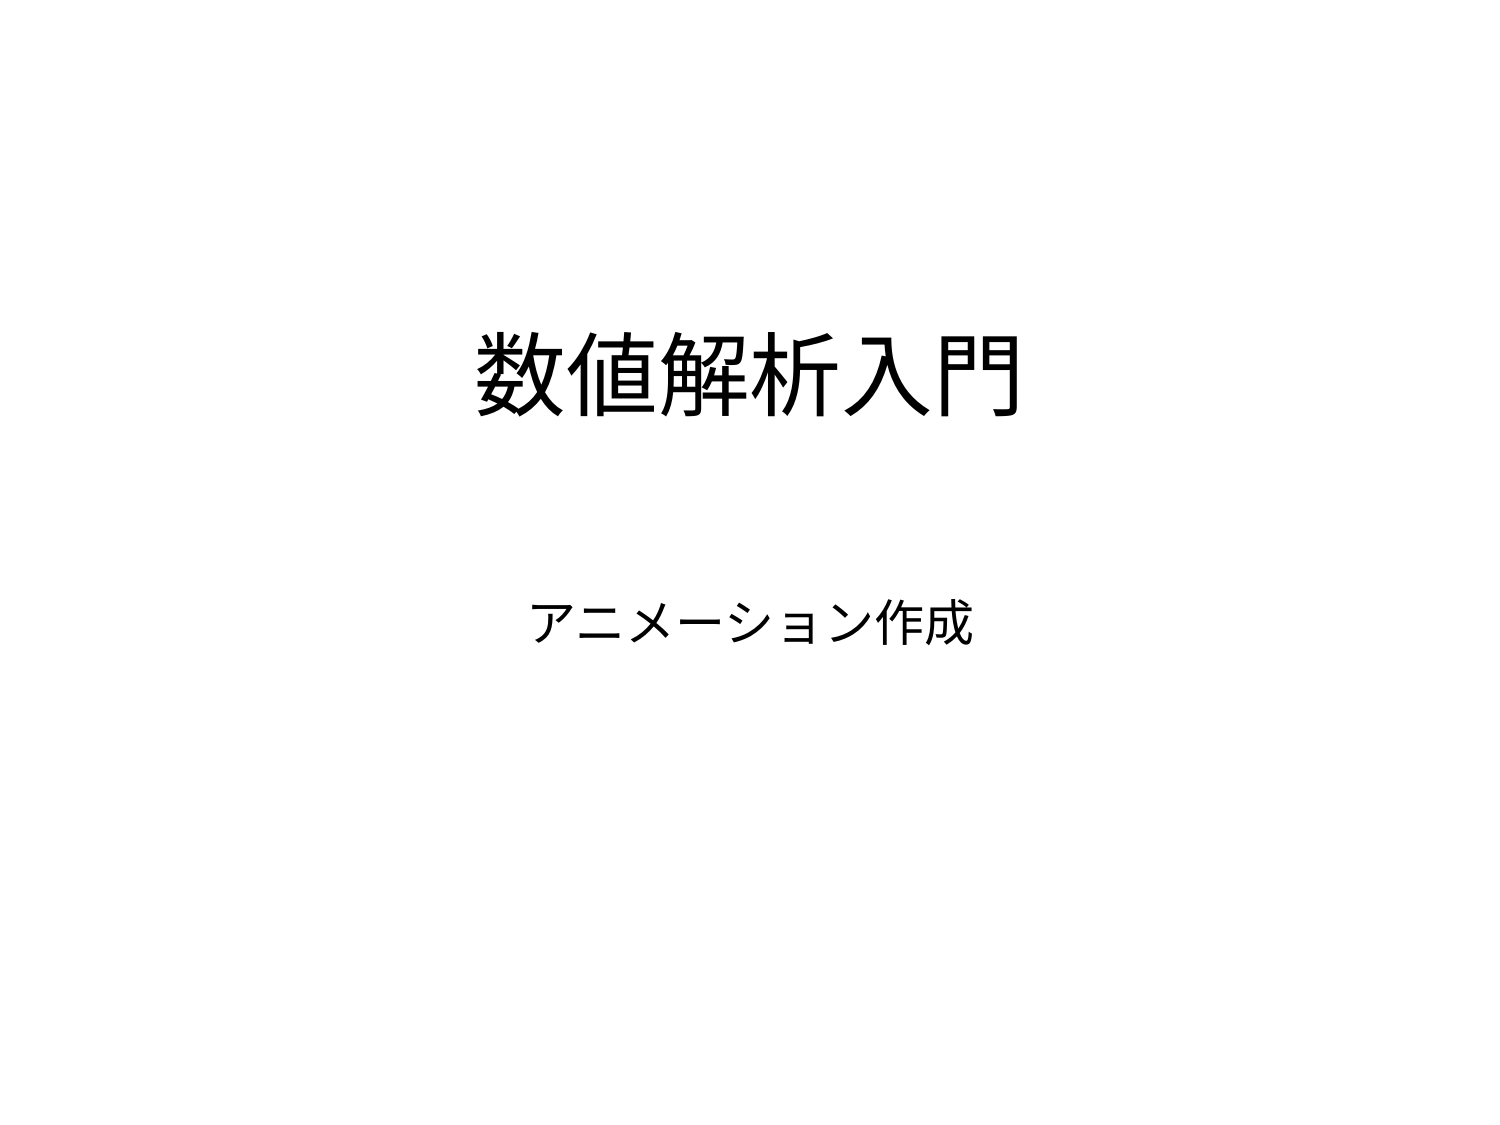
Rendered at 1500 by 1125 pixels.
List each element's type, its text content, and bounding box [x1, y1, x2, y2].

subtitle アニメーション作成 [99, 590, 1401, 863]
title 数値解析入門 [112, 184, 1388, 576]
